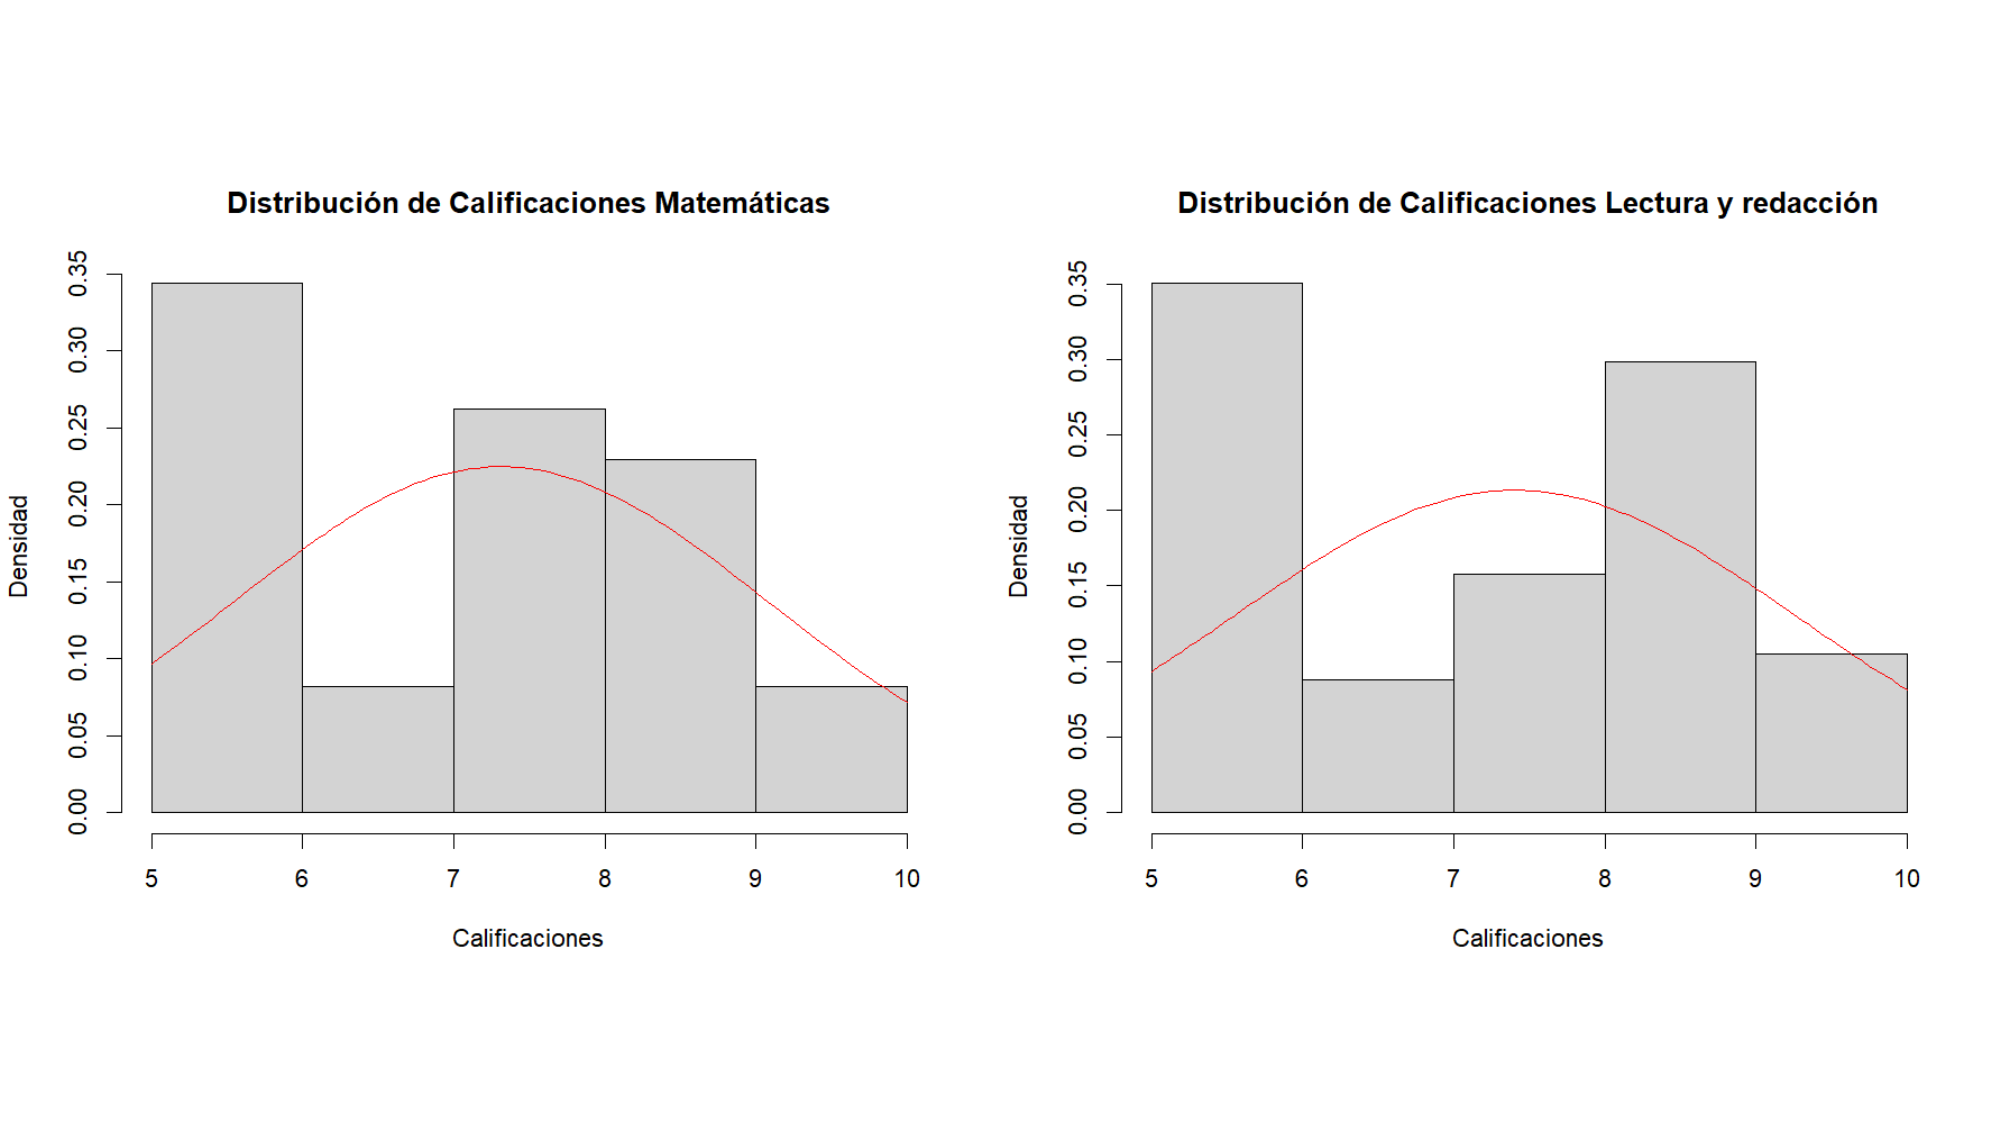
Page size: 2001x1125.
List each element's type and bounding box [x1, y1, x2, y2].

picture [0, 139, 2000, 985]
